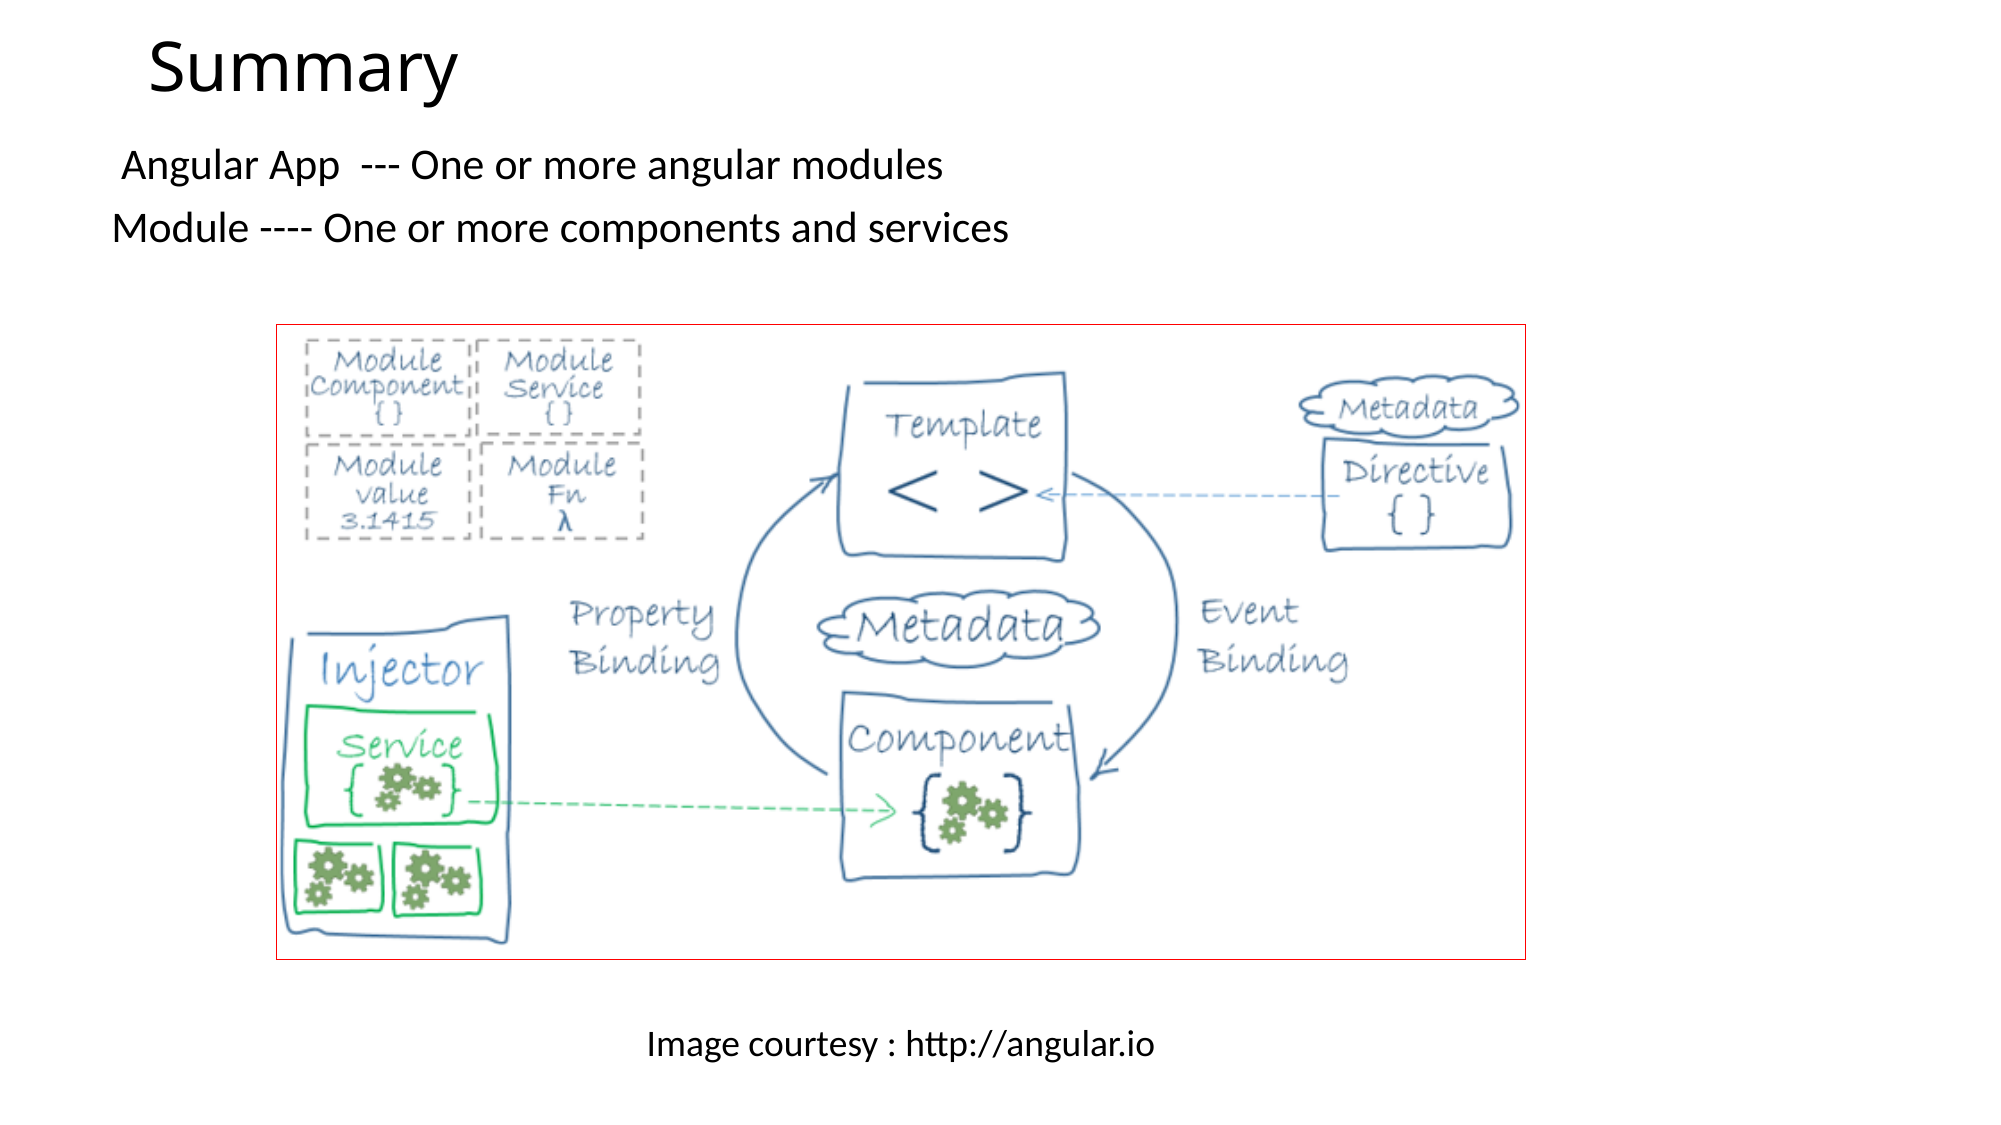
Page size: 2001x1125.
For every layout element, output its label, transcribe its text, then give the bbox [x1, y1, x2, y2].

picture [276, 324, 1526, 960]
text_box Image courtesy : http://angular.io [631, 1011, 1171, 1071]
title Summary [133, 24, 1884, 175]
list Angular App --- One or more angular modules Module ---- One or more components and services [96, 134, 1847, 273]
